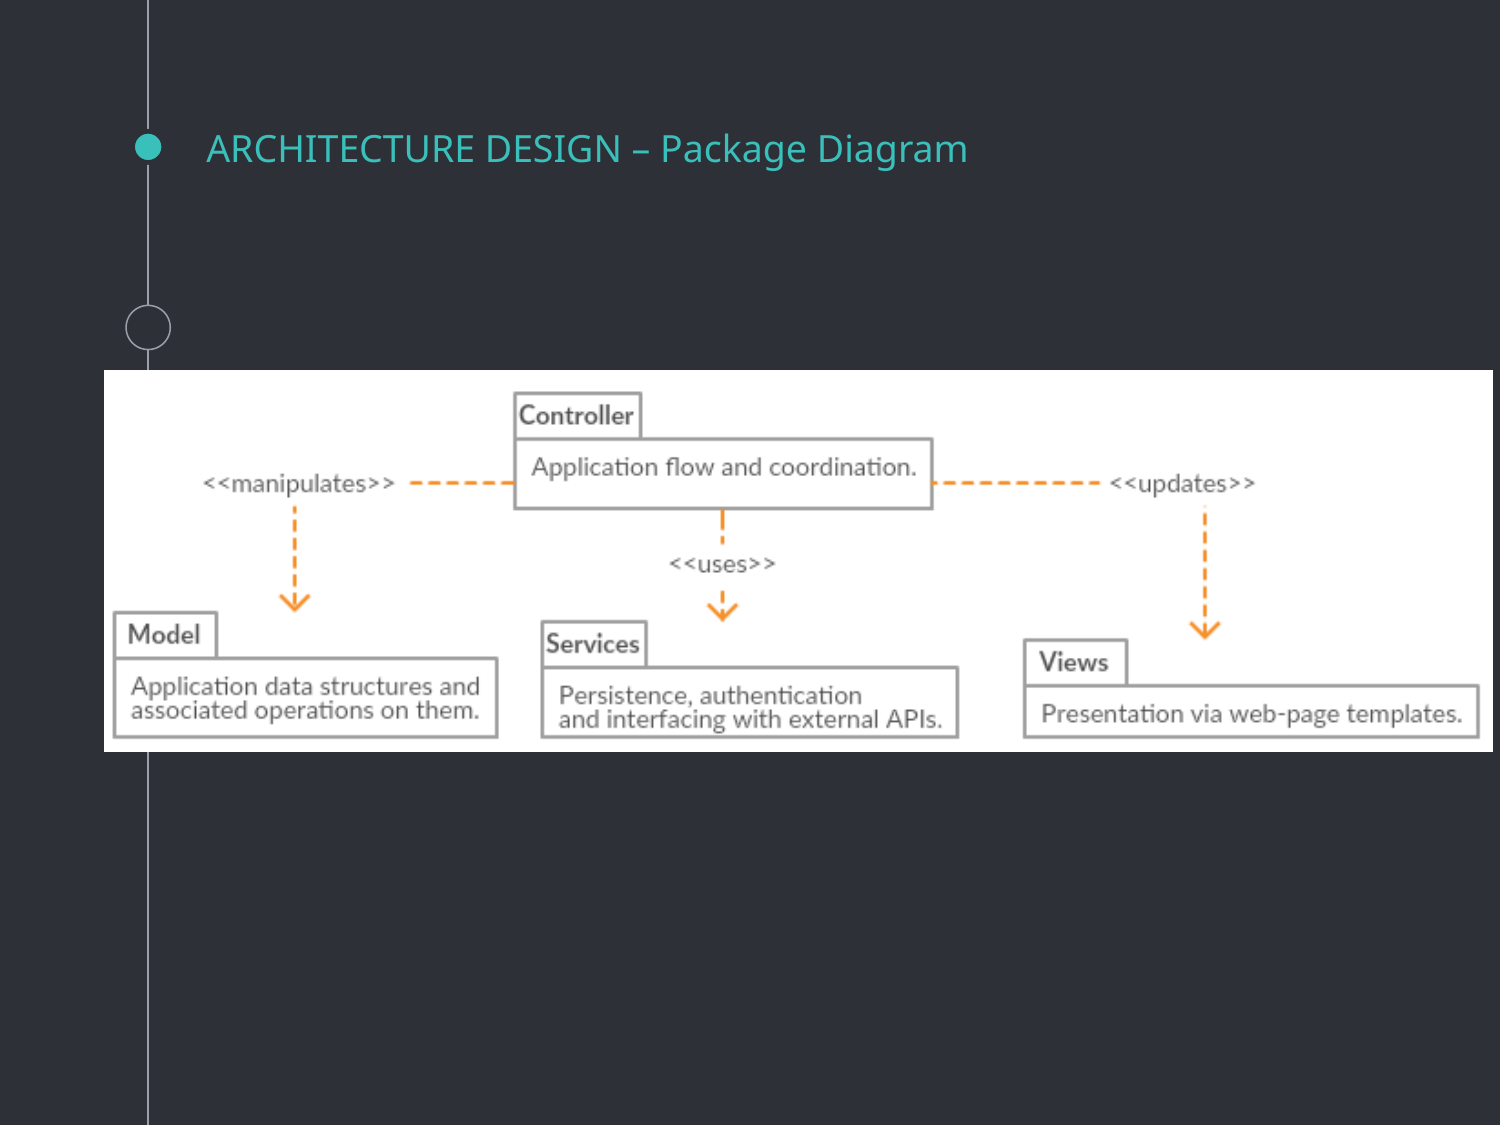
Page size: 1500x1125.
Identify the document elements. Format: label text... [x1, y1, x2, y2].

title ARCHITECTURE DESIGN – Package Diagram [191, 109, 1317, 185]
picture [104, 370, 1493, 752]
